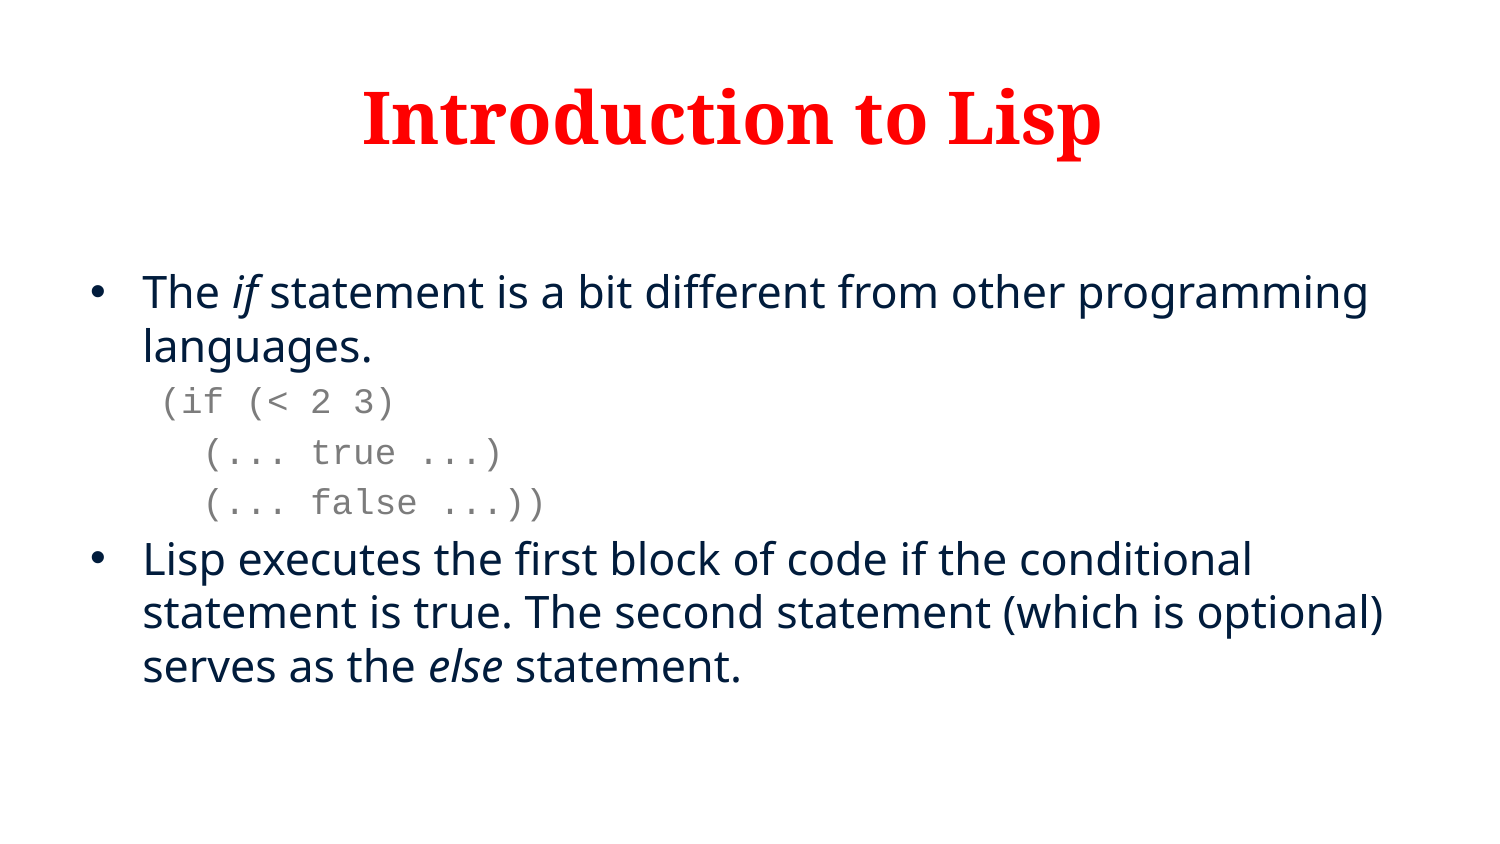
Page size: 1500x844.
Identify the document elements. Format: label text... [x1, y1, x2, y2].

title Introduction to Lisp [41, 64, 1425, 180]
list The if statement is a bit different from other programming languages. (if (< 2 3) (... true ...) (... false ...)) Lisp executes the first block of code if the conditional statement is true. The second statement (which is optional) serves as the else statement. [75, 256, 1425, 700]
